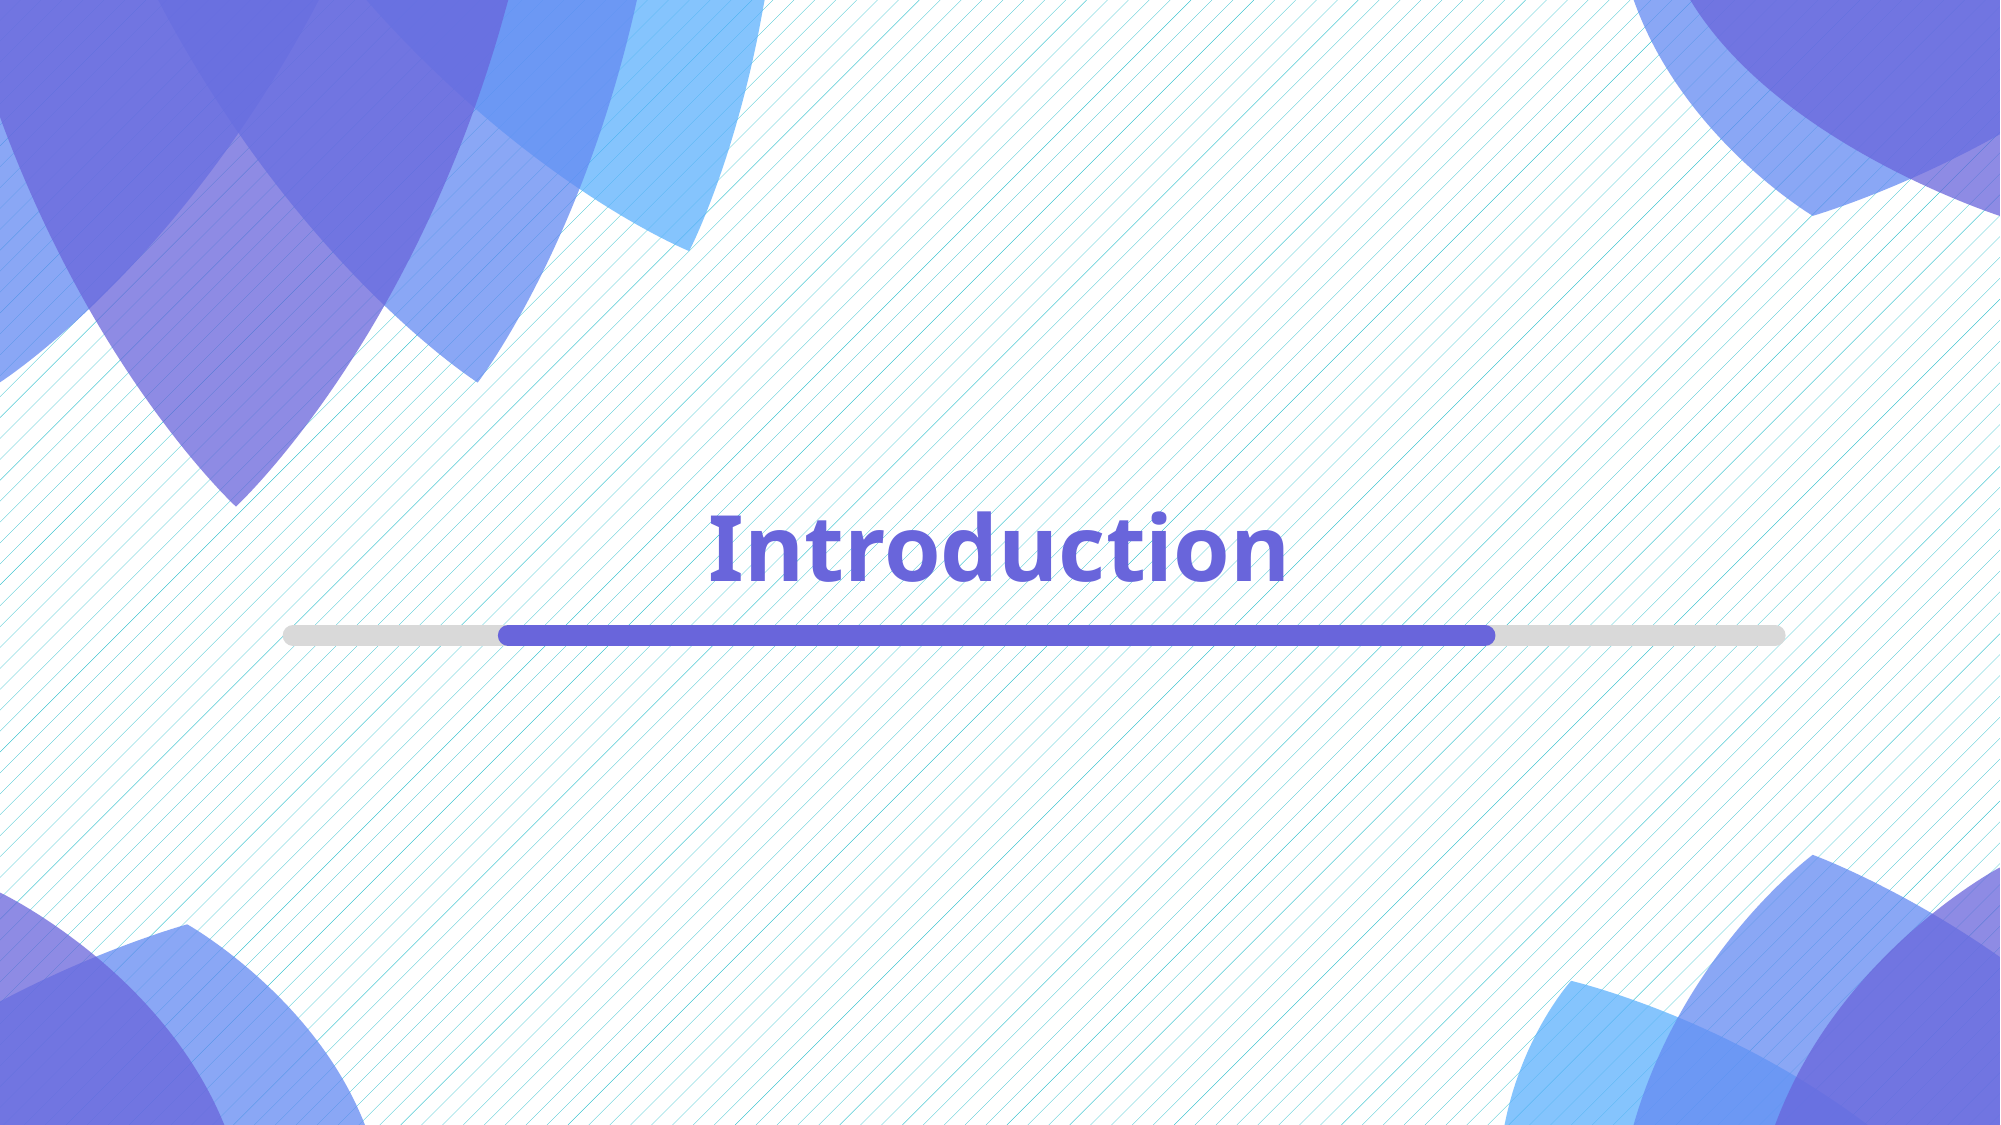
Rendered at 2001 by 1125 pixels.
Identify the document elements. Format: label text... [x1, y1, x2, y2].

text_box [3, 3, 764, 506]
text_box [1504, 980, 1678, 1125]
text_box [1690, 0, 2000, 216]
text_box [1633, 854, 1932, 1125]
text_box [97, 924, 365, 1125]
text_box [1633, 0, 1910, 216]
text_box [0, 892, 225, 1125]
text_box Introduction [661, 482, 1339, 608]
text_box [1775, 867, 2000, 1125]
